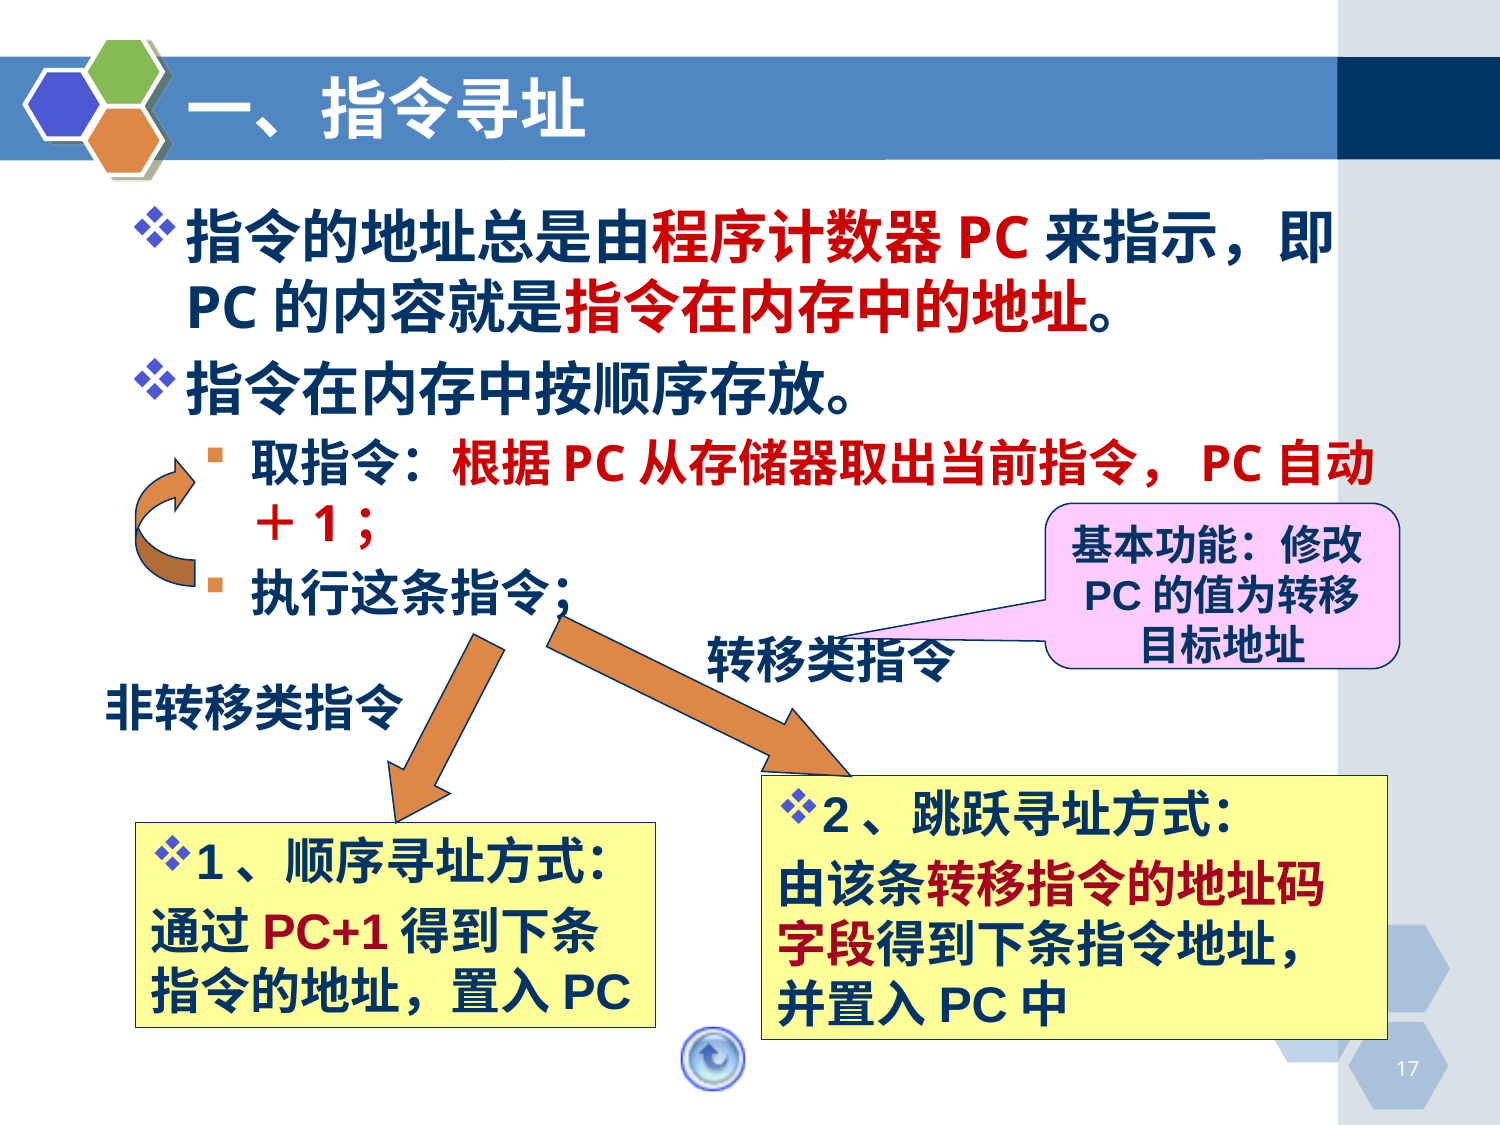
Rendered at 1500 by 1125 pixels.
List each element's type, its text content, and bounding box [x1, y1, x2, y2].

text_box 基本功能：修改PC的值为转移目标地址 [833, 503, 1400, 669]
table_cell 04H [136, 529, 194, 586]
text_box [388, 634, 505, 823]
text_box 非转移类指令 [89, 668, 420, 744]
text_box 转移类指令 [691, 621, 972, 697]
title 一、指令寻址 [171, 52, 1105, 161]
slide_number 17 [1359, 1047, 1435, 1086]
picture [678, 1024, 749, 1095]
text_box [546, 615, 852, 777]
list 指令的地址总是由程序计数器PC来指示，即PC的内容就是指令在内存中的地址。 指令在内存中按顺序存放。 取指令：根据PC从存储器取出当前指令，PC自动＋1； 执行这条指令； [114, 192, 1424, 657]
text_box 2、跳跃寻址方式： 由该条转移指令的地址码字段得到下条指令地址，并置入PC中 [761, 774, 1388, 1040]
text_box 1、顺序寻址方式： 通过PC+1得到下条指令的地址，置入PC [135, 822, 656, 1028]
text_box [135, 458, 195, 587]
